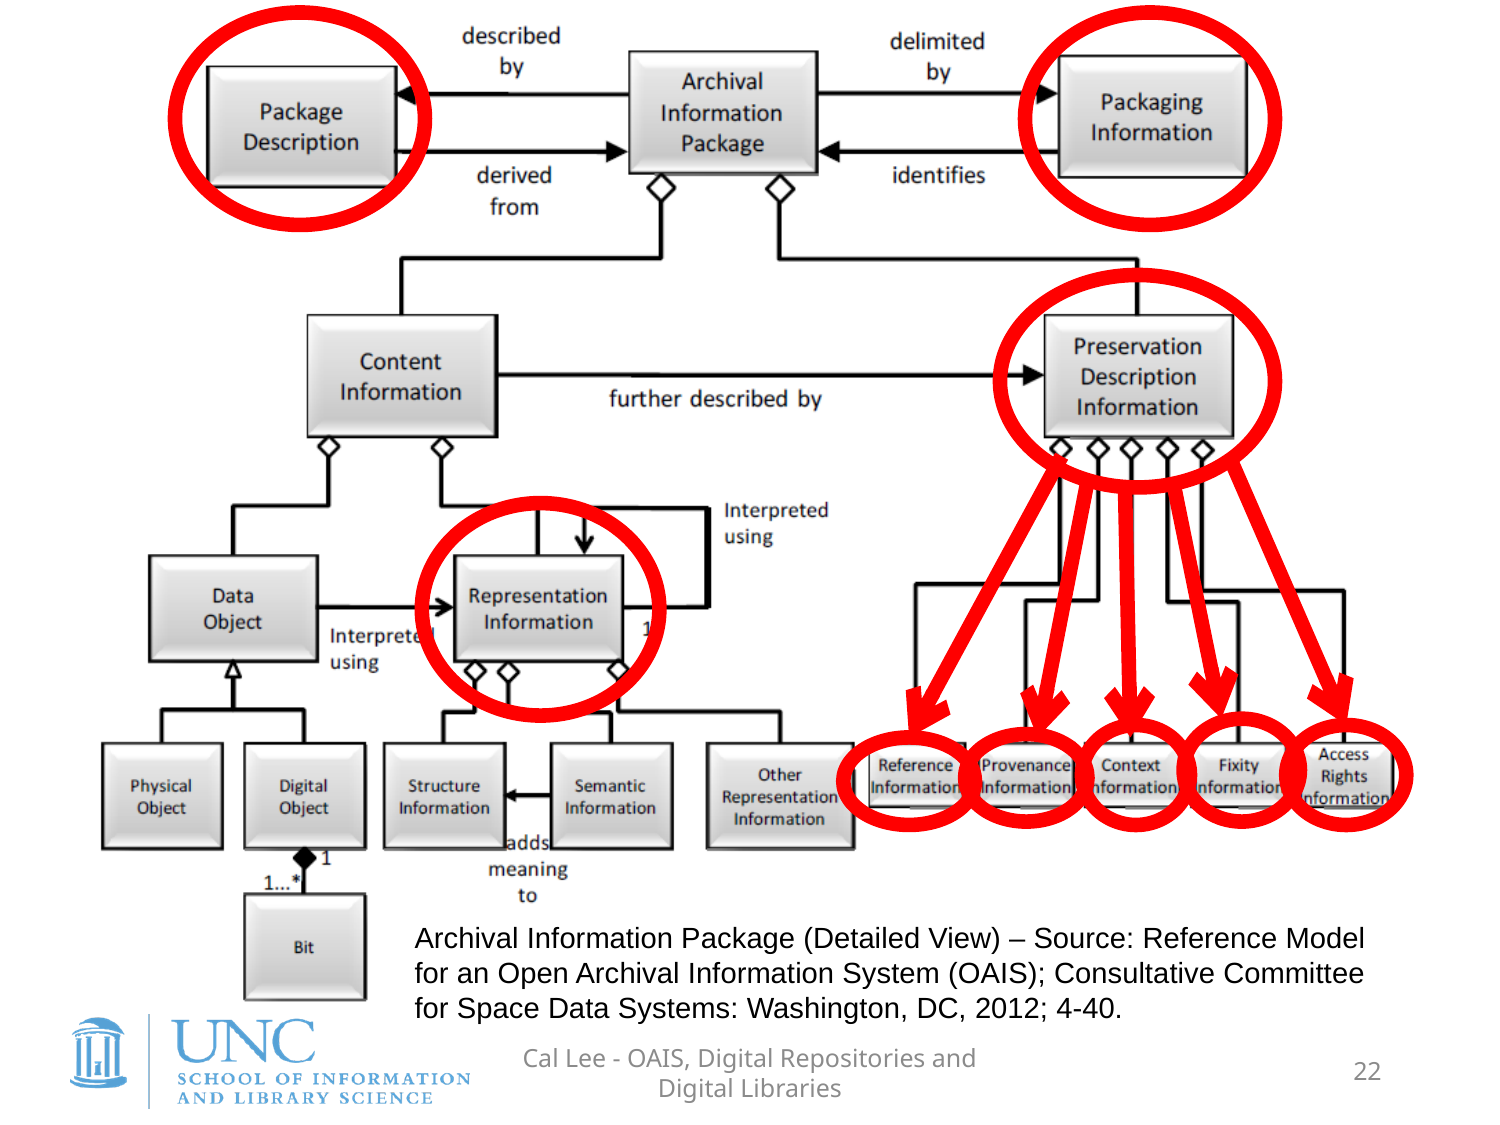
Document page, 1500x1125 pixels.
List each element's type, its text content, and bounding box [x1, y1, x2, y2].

footer Cal Lee - OAIS, Digital Repositories and Digital Libraries [496, 1042, 1004, 1103]
slide_number 22 [1059, 1042, 1397, 1103]
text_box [909, 456, 1062, 738]
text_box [1037, 481, 1088, 738]
text_box Archival Information Package (Detailed View) – Source: Reference Model for an Open Archival Information System (OAIS); Consultative Committee for Space Data Systems: Washington, DC, 2012; 4-40. [399, 1014, 1388, 1033]
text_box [1229, 456, 1347, 725]
picture [70, 12, 1407, 1109]
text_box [1173, 484, 1222, 719]
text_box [1124, 487, 1131, 738]
